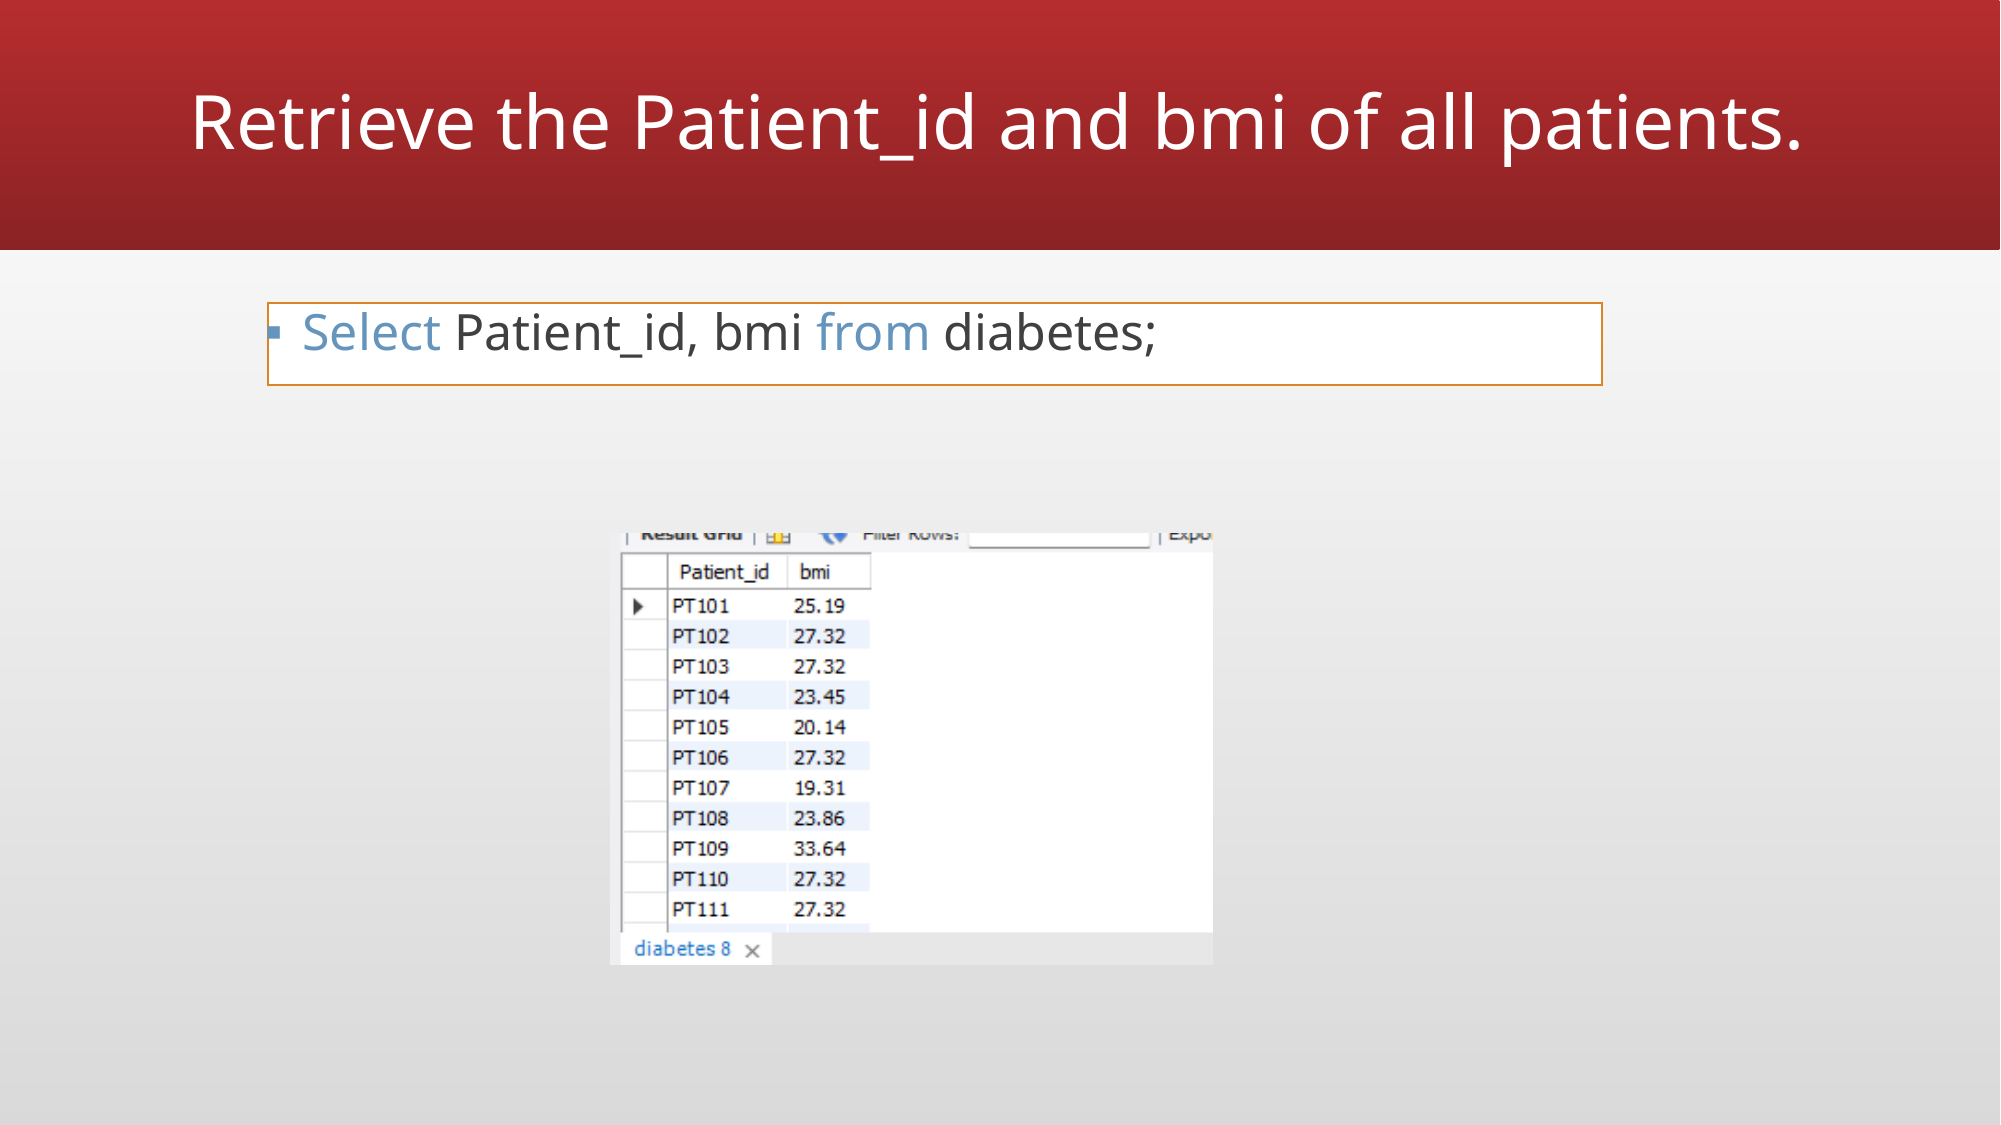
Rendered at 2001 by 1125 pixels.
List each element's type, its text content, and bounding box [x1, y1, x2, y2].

list Select Patient_id, bmi from diabetes; [249, 299, 1750, 1050]
title Retrieve the Patient_id and bmi of all patients. [174, 16, 1825, 234]
picture [610, 533, 1213, 965]
